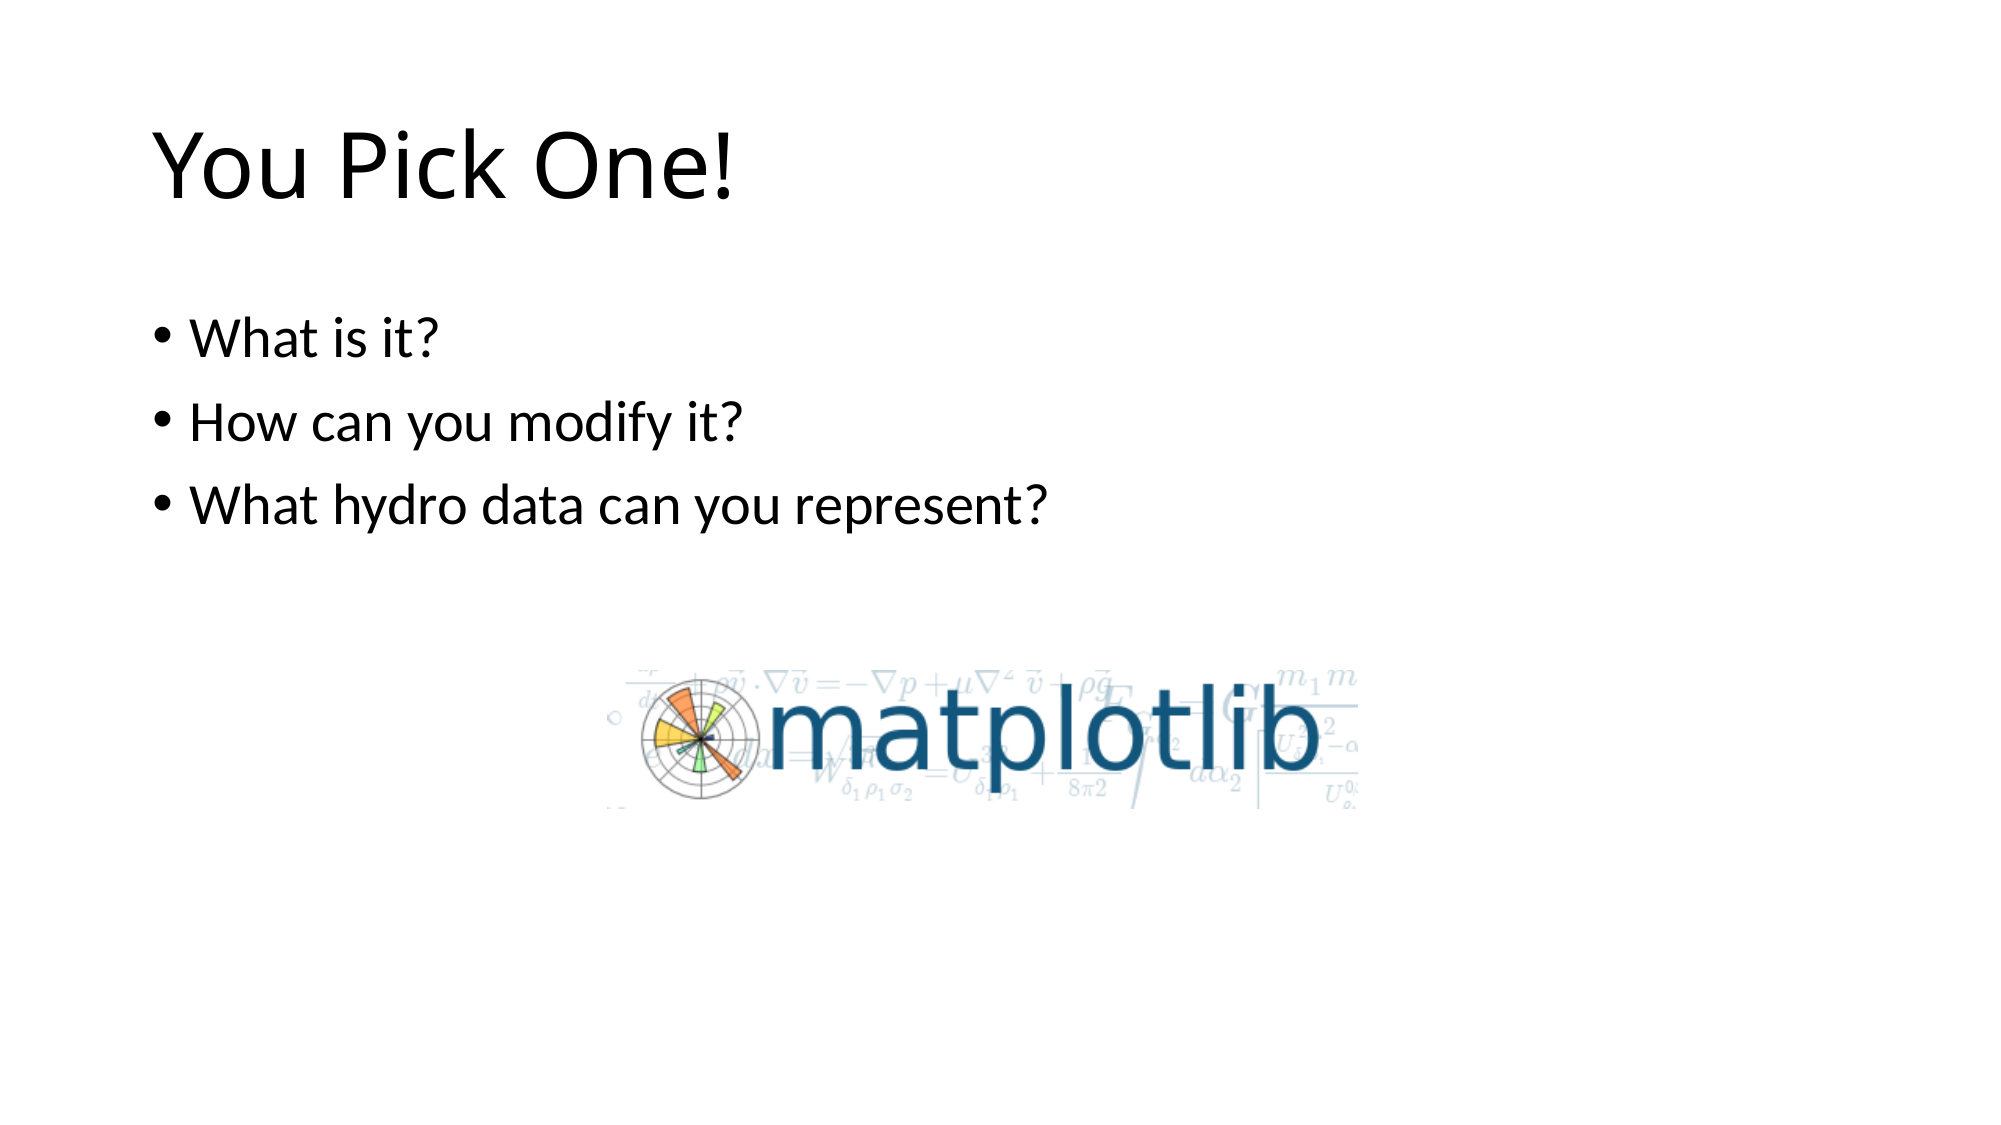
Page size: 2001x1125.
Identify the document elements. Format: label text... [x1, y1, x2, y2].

picture [607, 670, 1358, 809]
title You Pick One! [137, 59, 1863, 278]
list What is it? How can you modify it? What hydro data can you represent? [137, 299, 1863, 1014]
